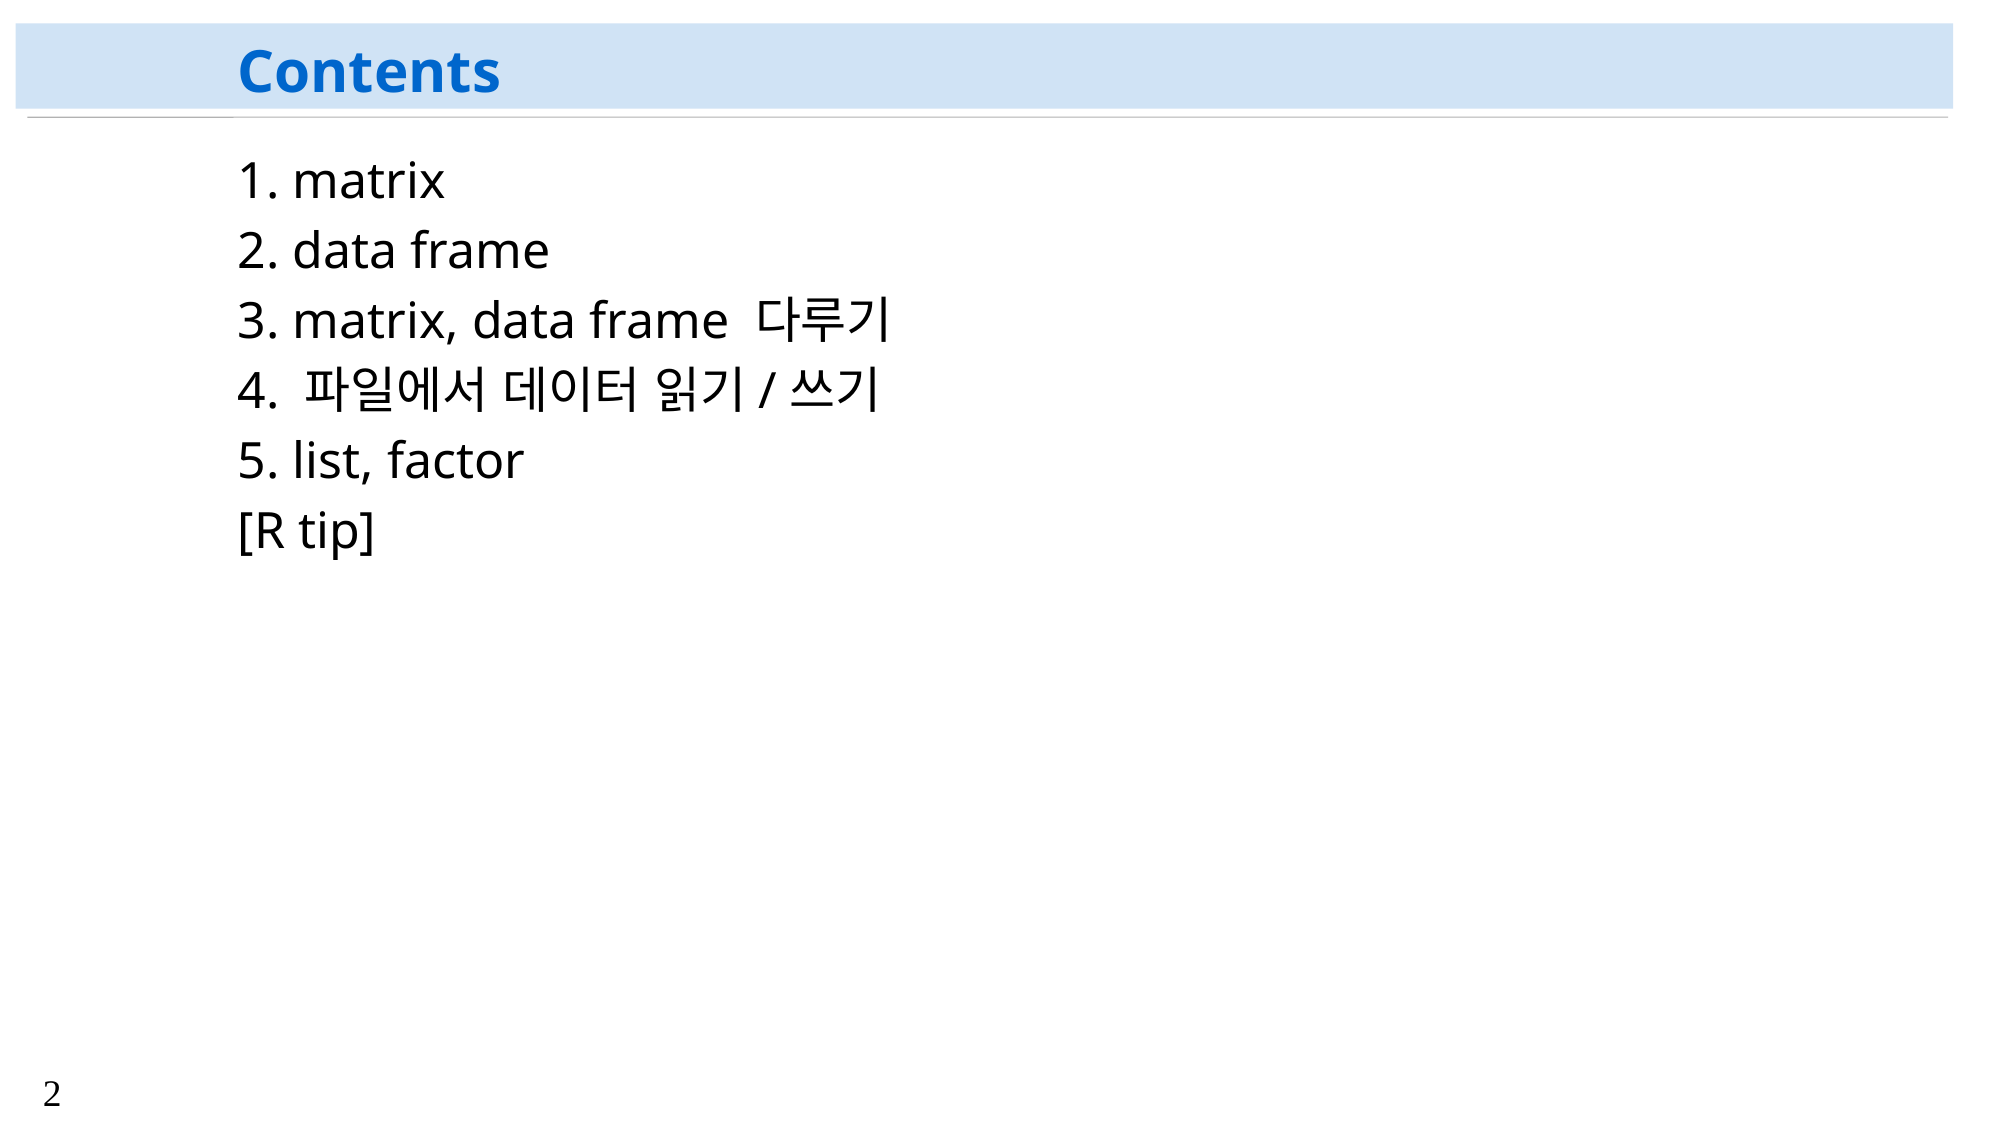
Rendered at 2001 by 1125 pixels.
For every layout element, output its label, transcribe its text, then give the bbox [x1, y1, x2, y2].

list 1. matrix 2. data frame 3. matrix, data frame 다루기 4. 파일에서 데이터 읽기/쓰기 5. list, factor [R tip] [222, 140, 1733, 1044]
title Contents [222, 25, 1733, 114]
